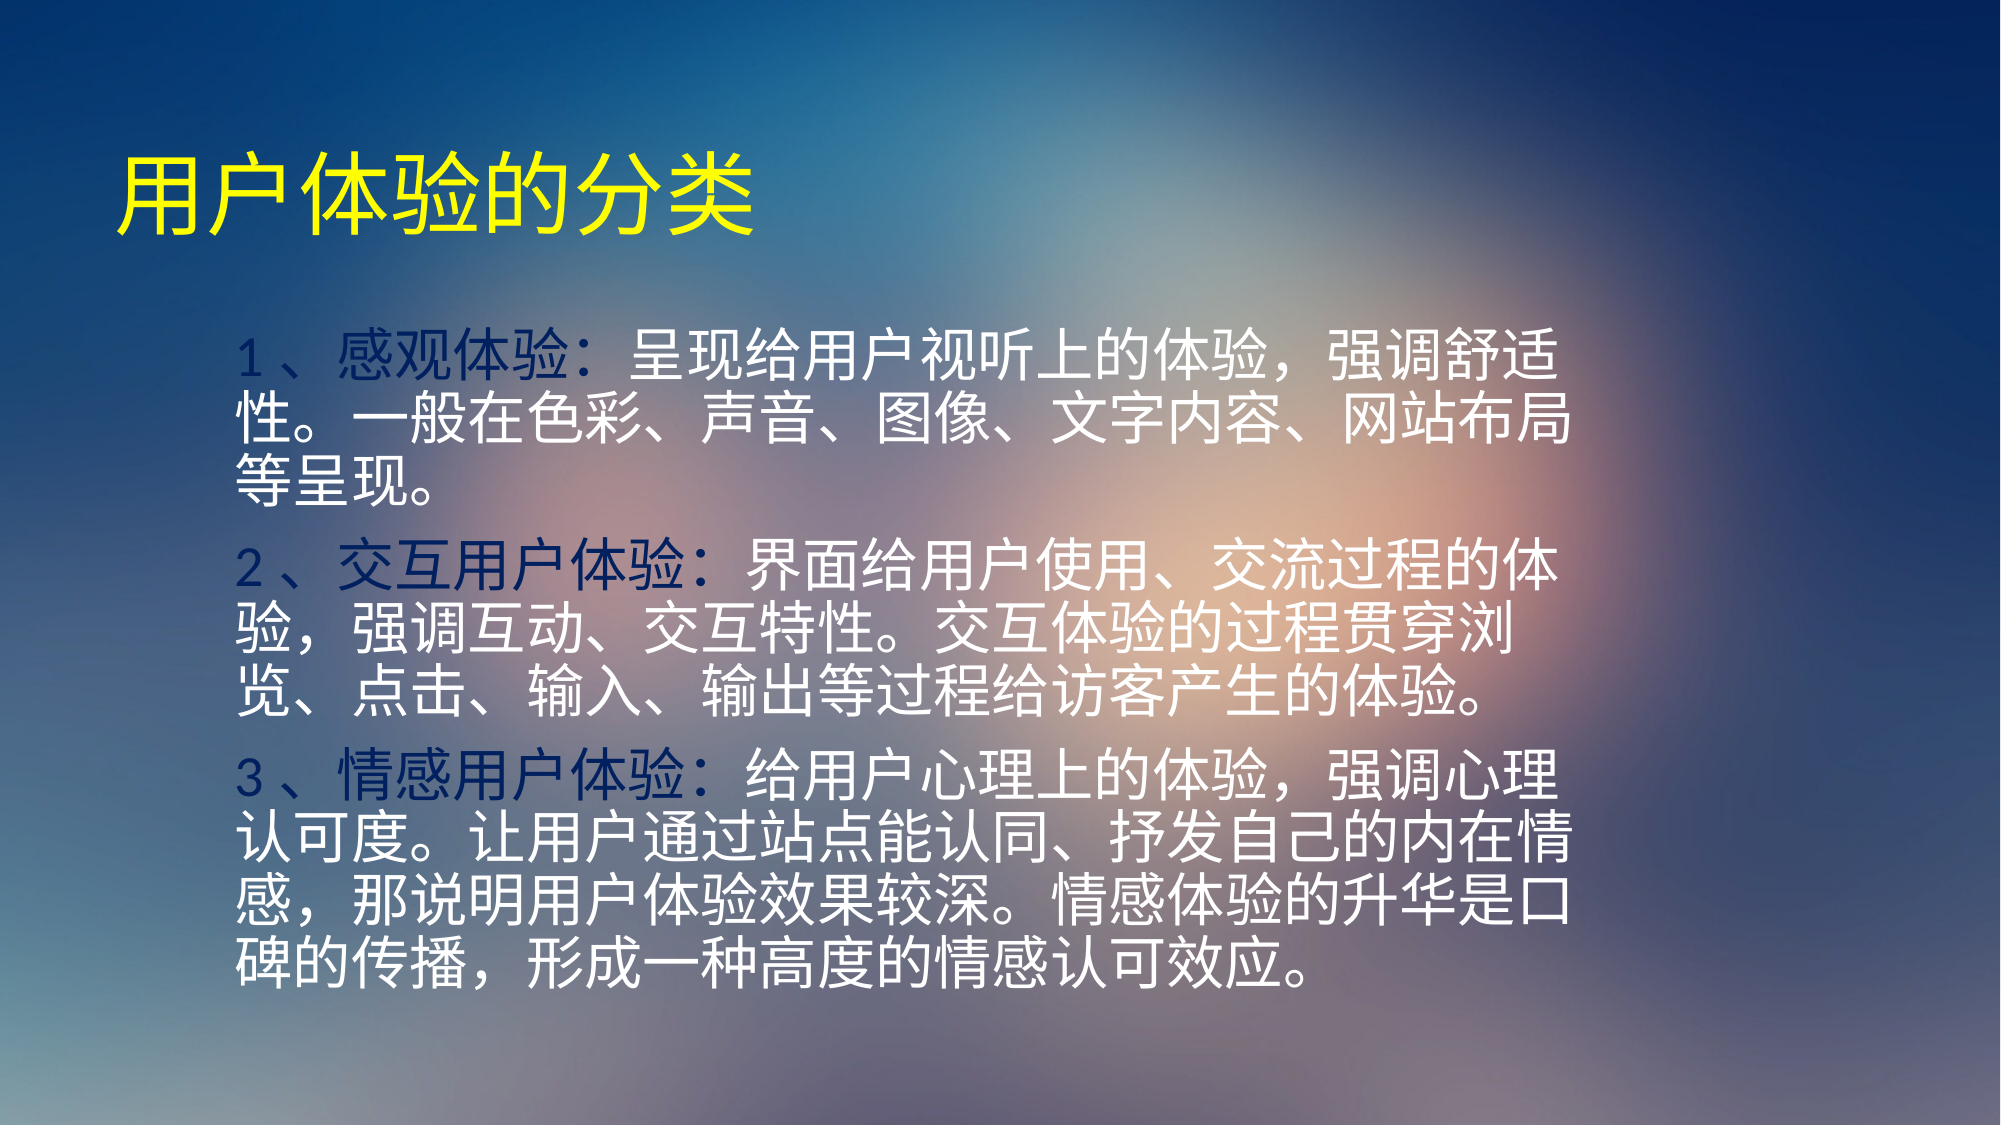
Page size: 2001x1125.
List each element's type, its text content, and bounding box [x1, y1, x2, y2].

subtitle 1、感观体验：呈现给用户视听上的体验，强调舒适性。一般在色彩、声音、图像、文字内容、网站布局等呈现。 2、交互用户体验：界面给用户使用、交流过程的体验，强调互动、交互特性。交互体验的过程贯穿浏览、点击、输入、输出等过程给访客产生的体验。 3、情感用户体验：给用户心理上的体验，强调心理认可度。让用户通过站点能认同、抒发自己的内在情感，那说明用户体验效果较深。情感体验的升华是口碑的传播，形成一种高度的情感认可效应。 [219, 318, 1621, 1034]
picture [0, 0, 2001, 1125]
title 用户体验的分类 [100, 77, 1801, 320]
